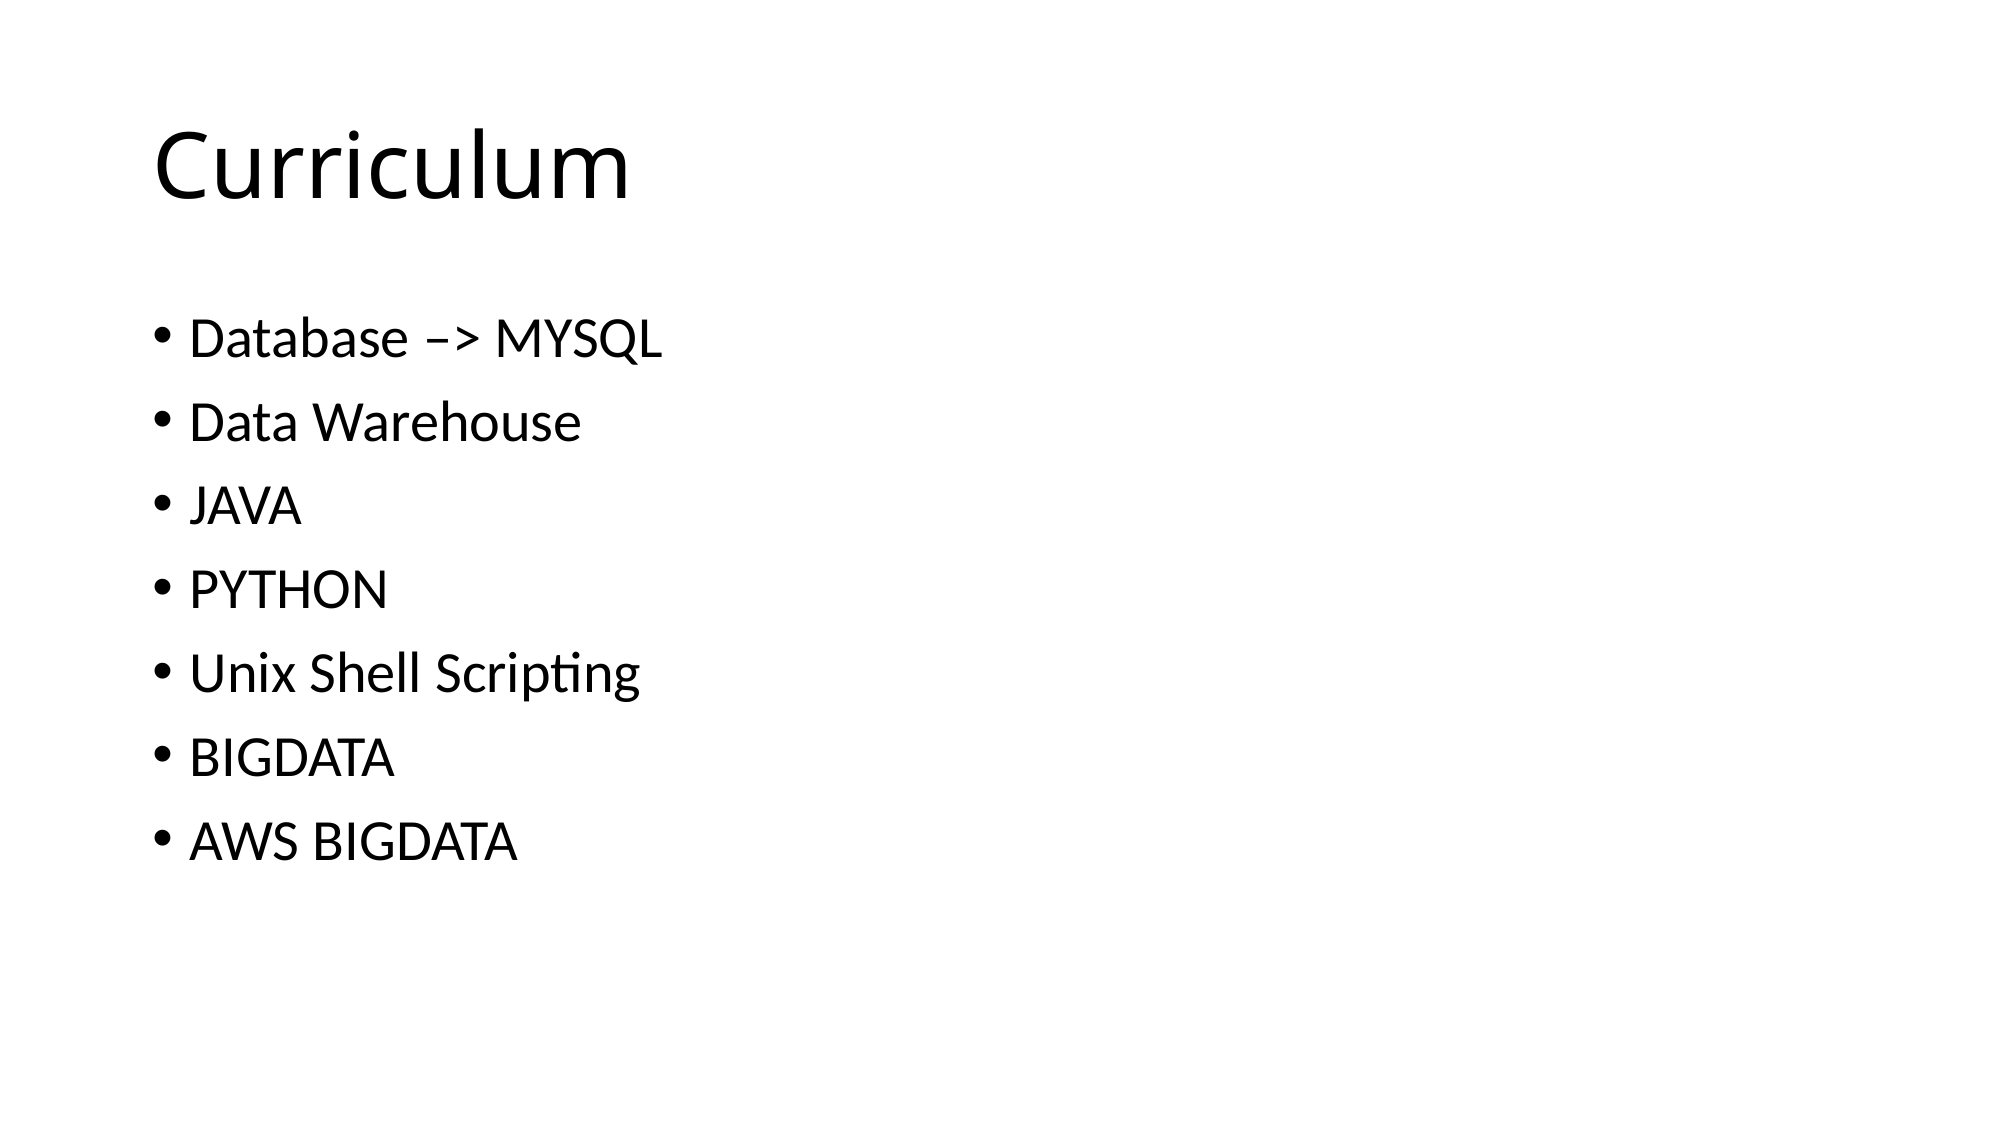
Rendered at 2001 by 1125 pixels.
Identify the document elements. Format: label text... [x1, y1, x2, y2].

title Curriculum [137, 59, 1863, 278]
list Database –> MYSQL Data Warehouse JAVA PYTHON Unix Shell Scripting BIGDATA AWS BIGDATA [137, 299, 1863, 1014]
